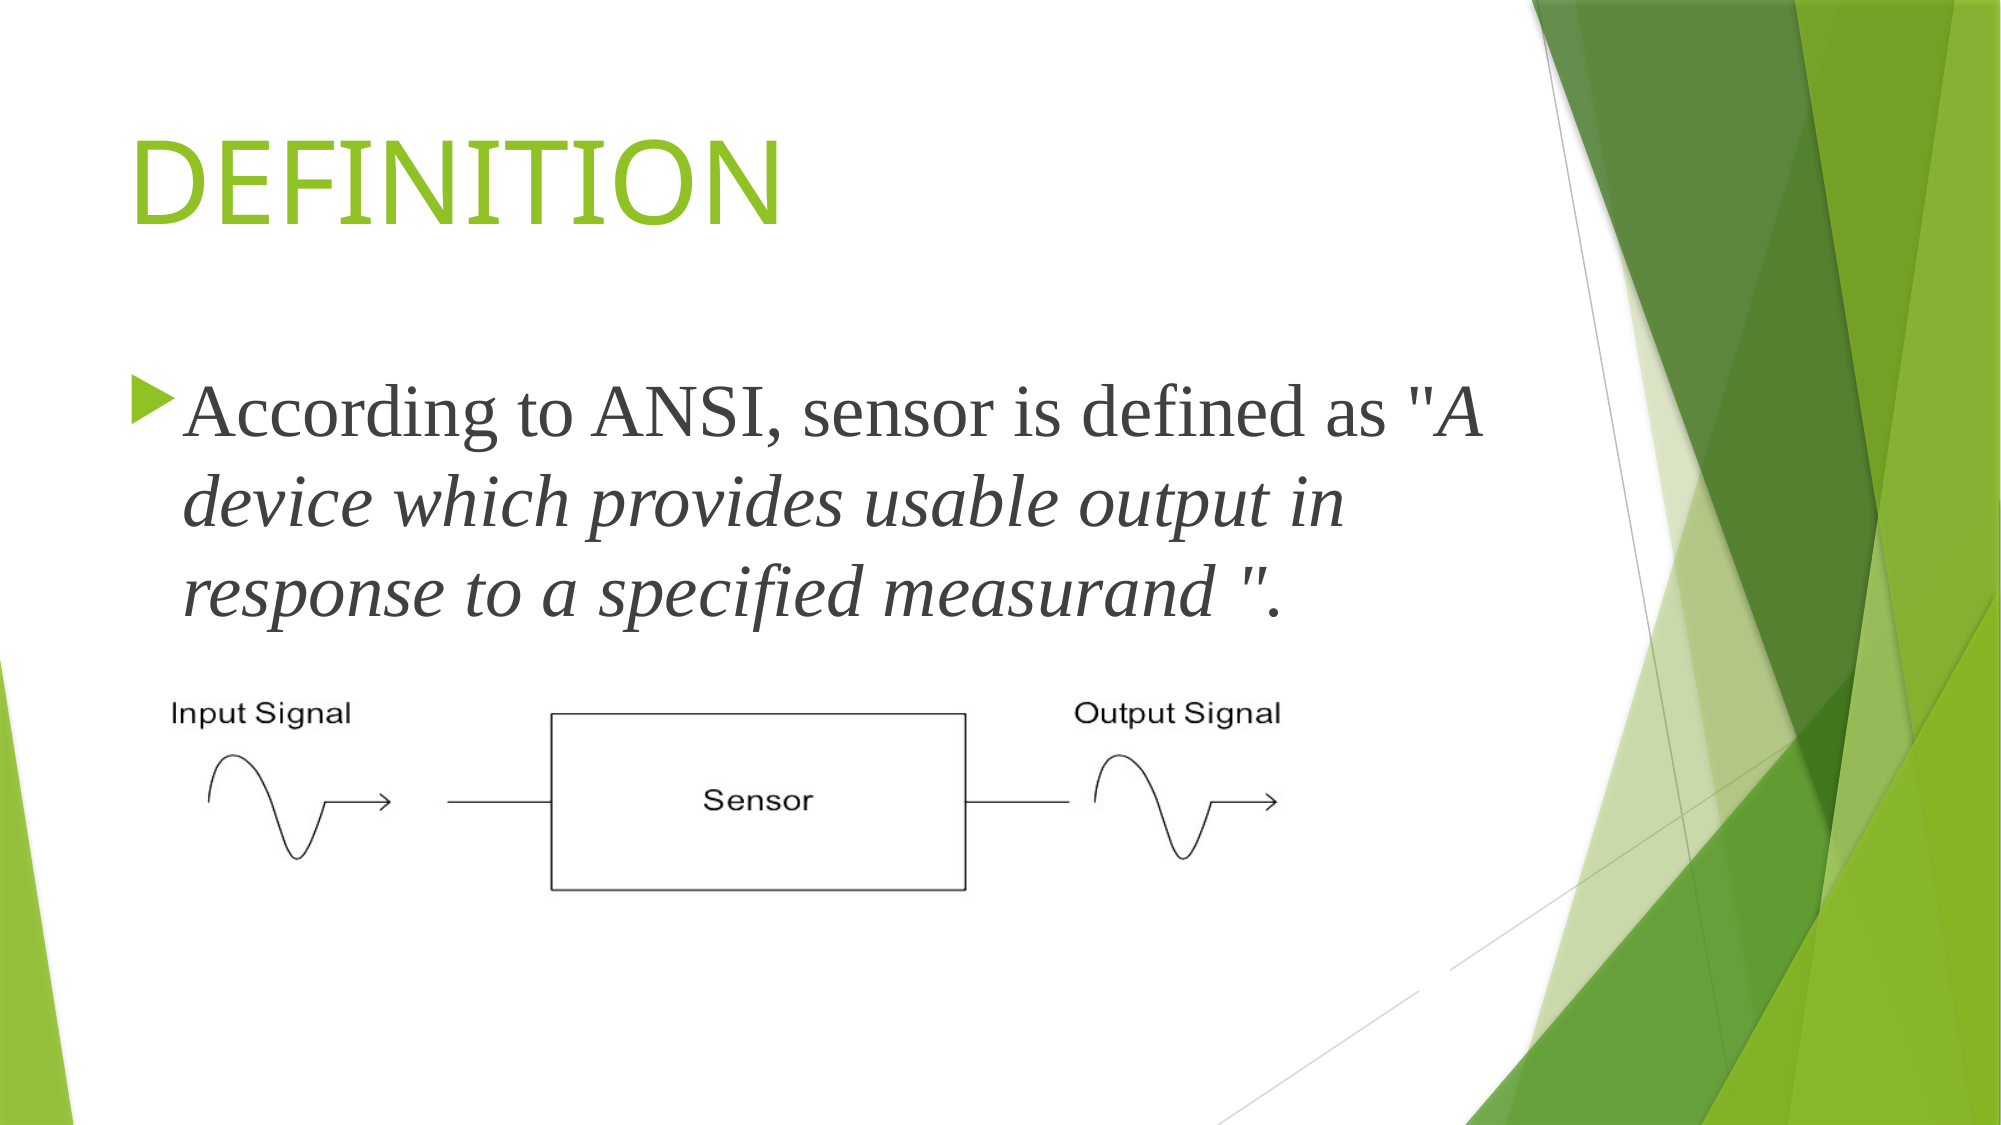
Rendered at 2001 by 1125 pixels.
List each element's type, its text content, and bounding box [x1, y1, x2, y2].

title DEFINITION [111, 99, 1522, 314]
list According to ANSI, sensor is defined as "A device which provides usable output in response to a specified measurand ". [111, 354, 1522, 1125]
picture [130, 660, 1450, 991]
